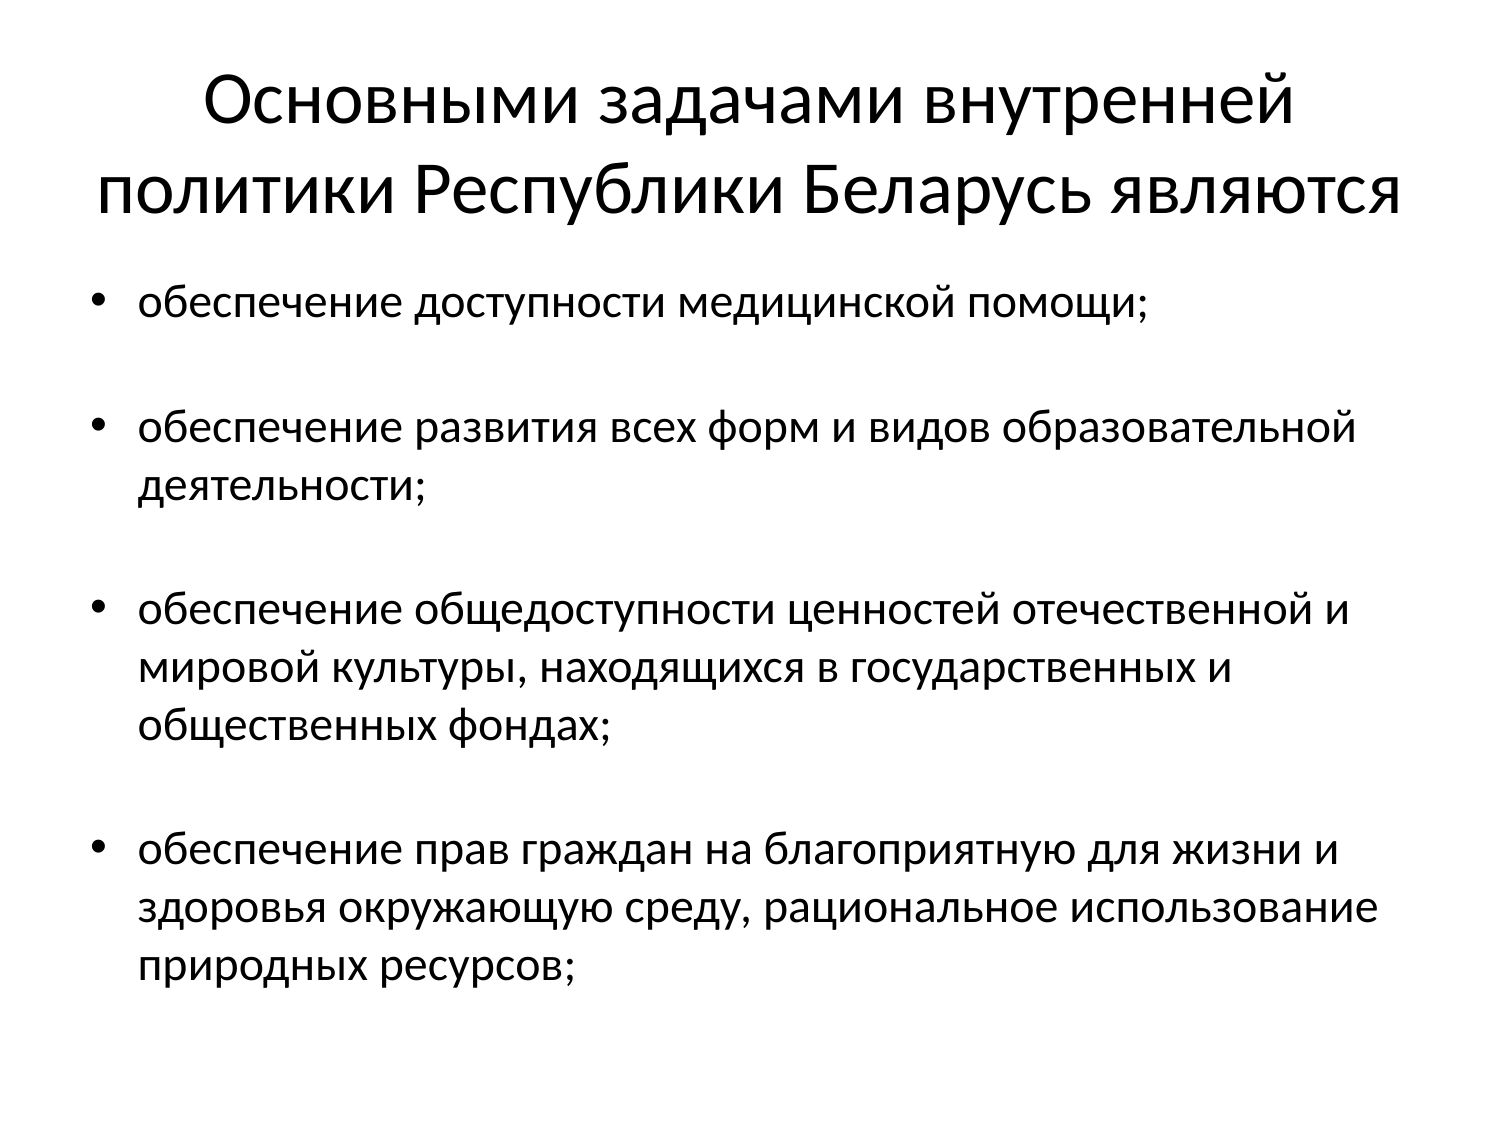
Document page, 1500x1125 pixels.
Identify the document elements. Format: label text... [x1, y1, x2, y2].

list обеспечение доступности медицинской помощи; обеспечение развития всех форм и видов образовательной деятельности; обеспечение общедоступности ценностей отечественной и мировой культуры, находящихся в государственных и общественных фондах; обеспечение прав граждан на благоприятную для жизни и здоровья окружающую среду, рациональное использование природных ресурсов; [75, 262, 1425, 1005]
title Основными задачами внутренней политики Республики Беларусь являются [75, 45, 1425, 233]
